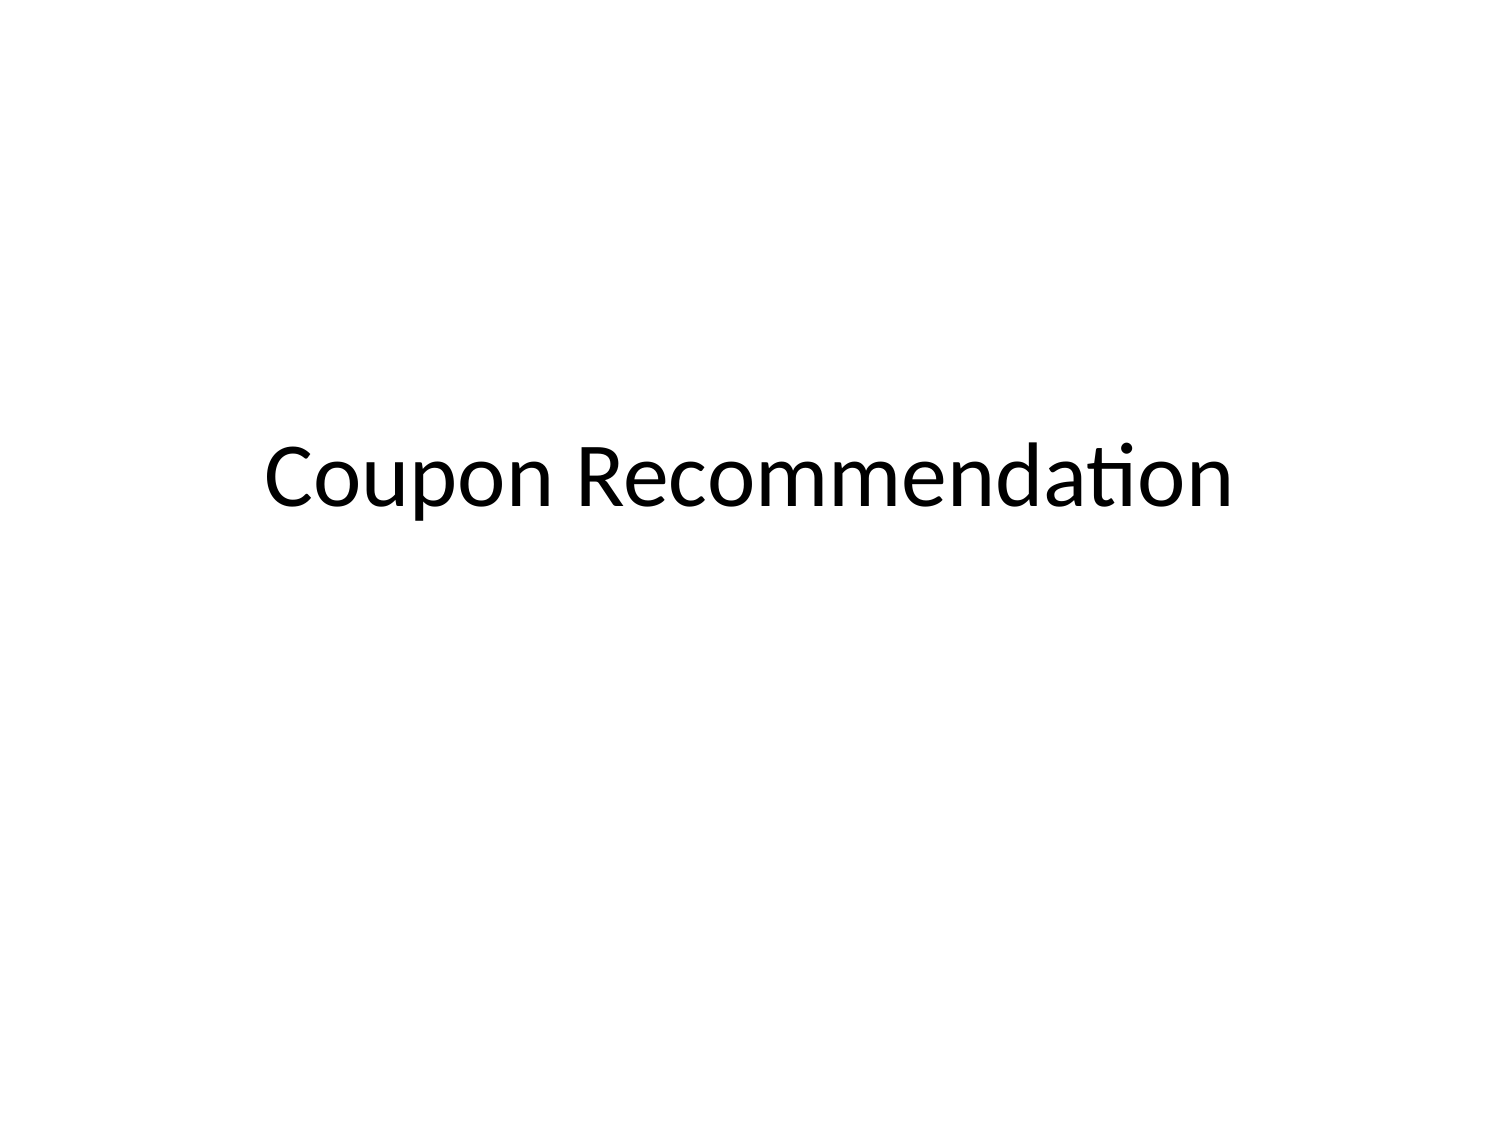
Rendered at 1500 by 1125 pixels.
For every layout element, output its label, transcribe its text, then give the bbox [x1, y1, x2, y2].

title Coupon Recommendation [112, 349, 1388, 591]
